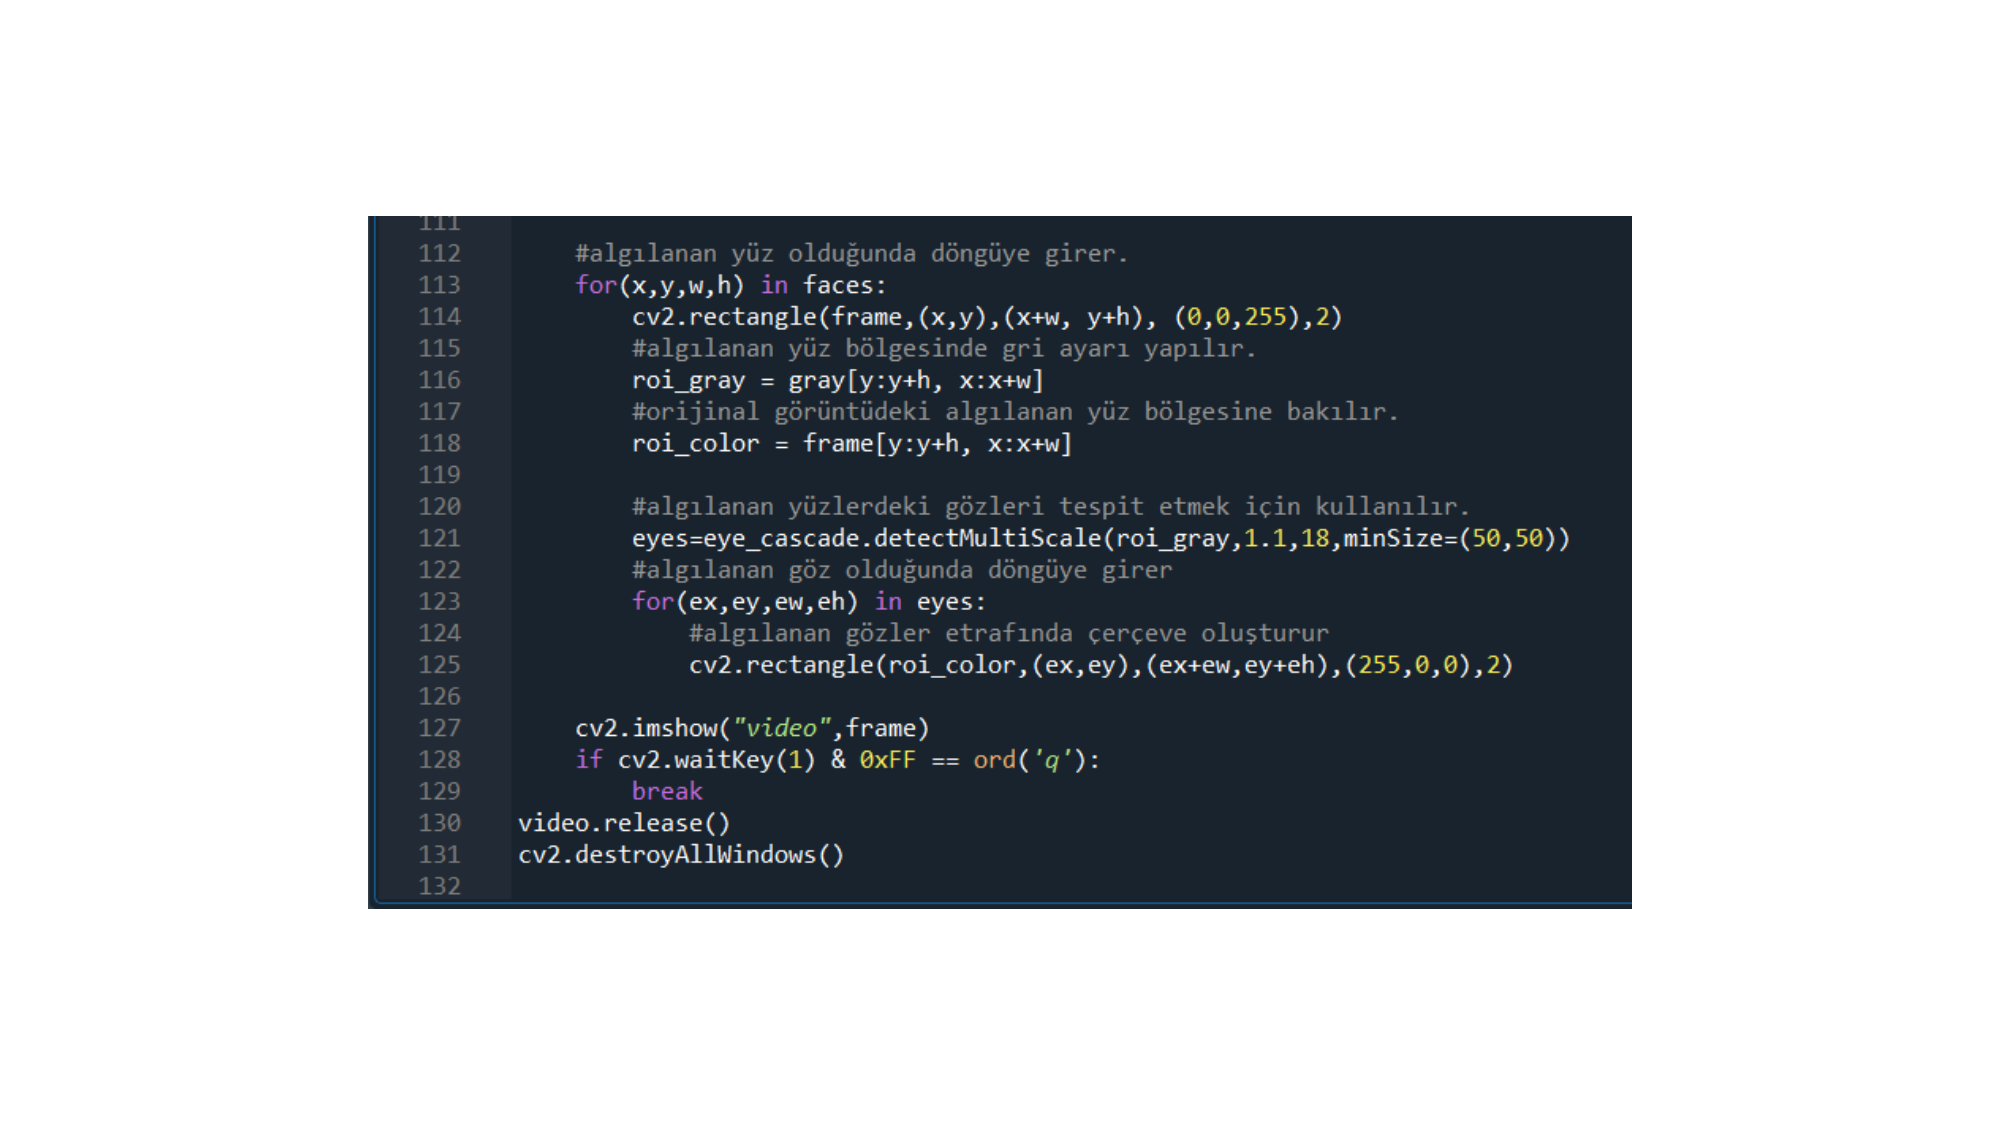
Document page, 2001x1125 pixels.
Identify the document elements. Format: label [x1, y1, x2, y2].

picture [368, 216, 1632, 909]
